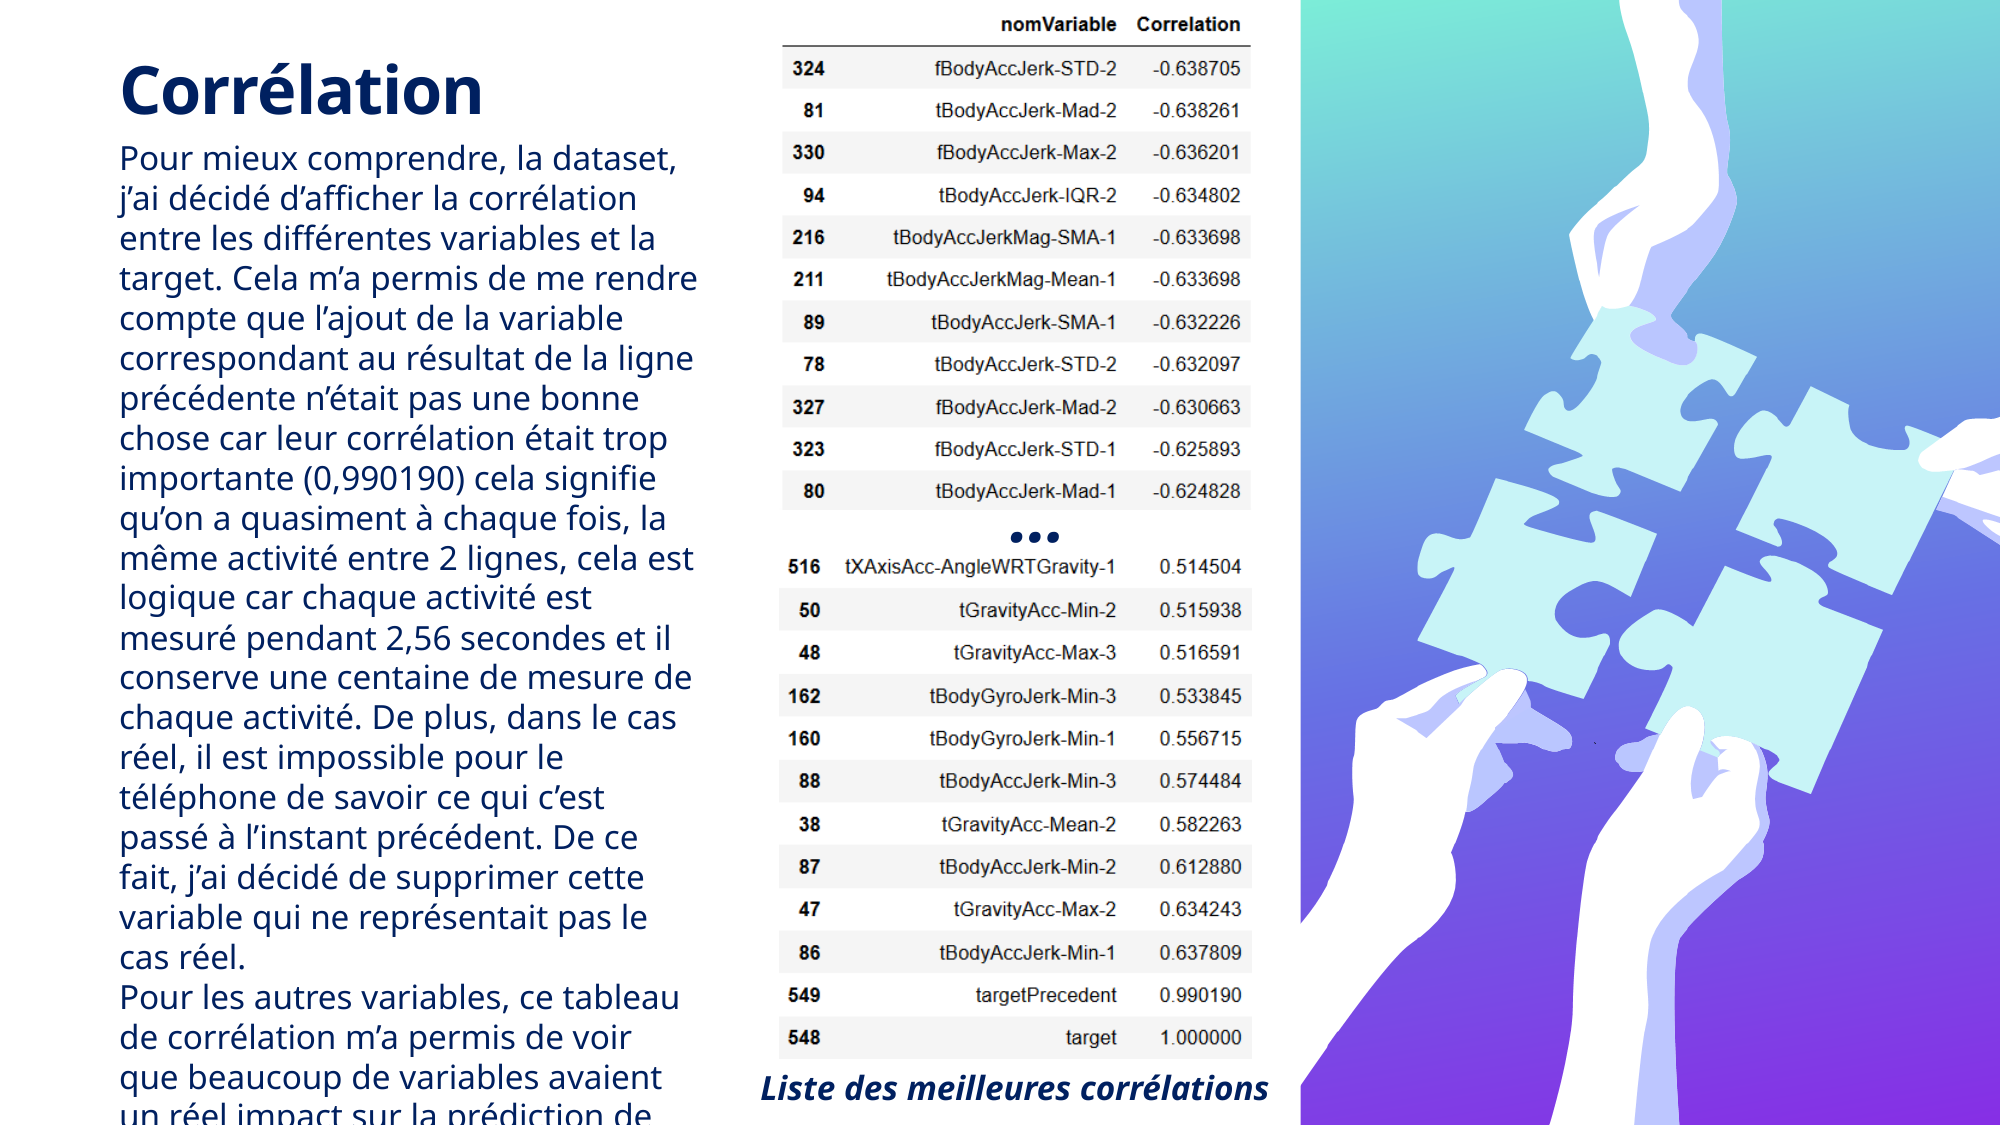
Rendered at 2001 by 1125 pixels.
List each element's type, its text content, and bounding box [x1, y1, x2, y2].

text_box Corrélation [119, 44, 748, 112]
text_box Liste des meilleures corrélations [725, 1066, 1300, 1107]
text_box Pour mieux comprendre, la dataset, j’ai décidé d’afficher la corrélation entre les différentes variables et la target. Cela m’a permis de me rendre compte que l’ajout de la variable correspondant au résultat de la ligne précédente n’était pas une bonne chose car leur corrélation était trop importante (0,990190) cela signifie qu’on a quasiment à chaque fois, la même activité entre 2 lignes, cela est logique car chaque activité est mesuré pendant 2,56 secondes et il conserve une centaine de mesure de chaque activité. De plus, dans le cas réel, il est impossible pour le téléphone de savoir ce qui c’est passé à l’instant précédent. De ce fait, j’ai décidé de supprimer cette variable qui ne représentait pas le cas réel. Pour les autres variables, ce tableau de corrélation m’a permis de voir que beaucoup de variables avaient un réel impact sur la prédiction de l’activité et donc qu’il y avait de la matière pour faire une bonne prédiction [119, 137, 700, 1125]
picture [1300, 0, 2000, 1125]
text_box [748, 6, 1329, 1059]
